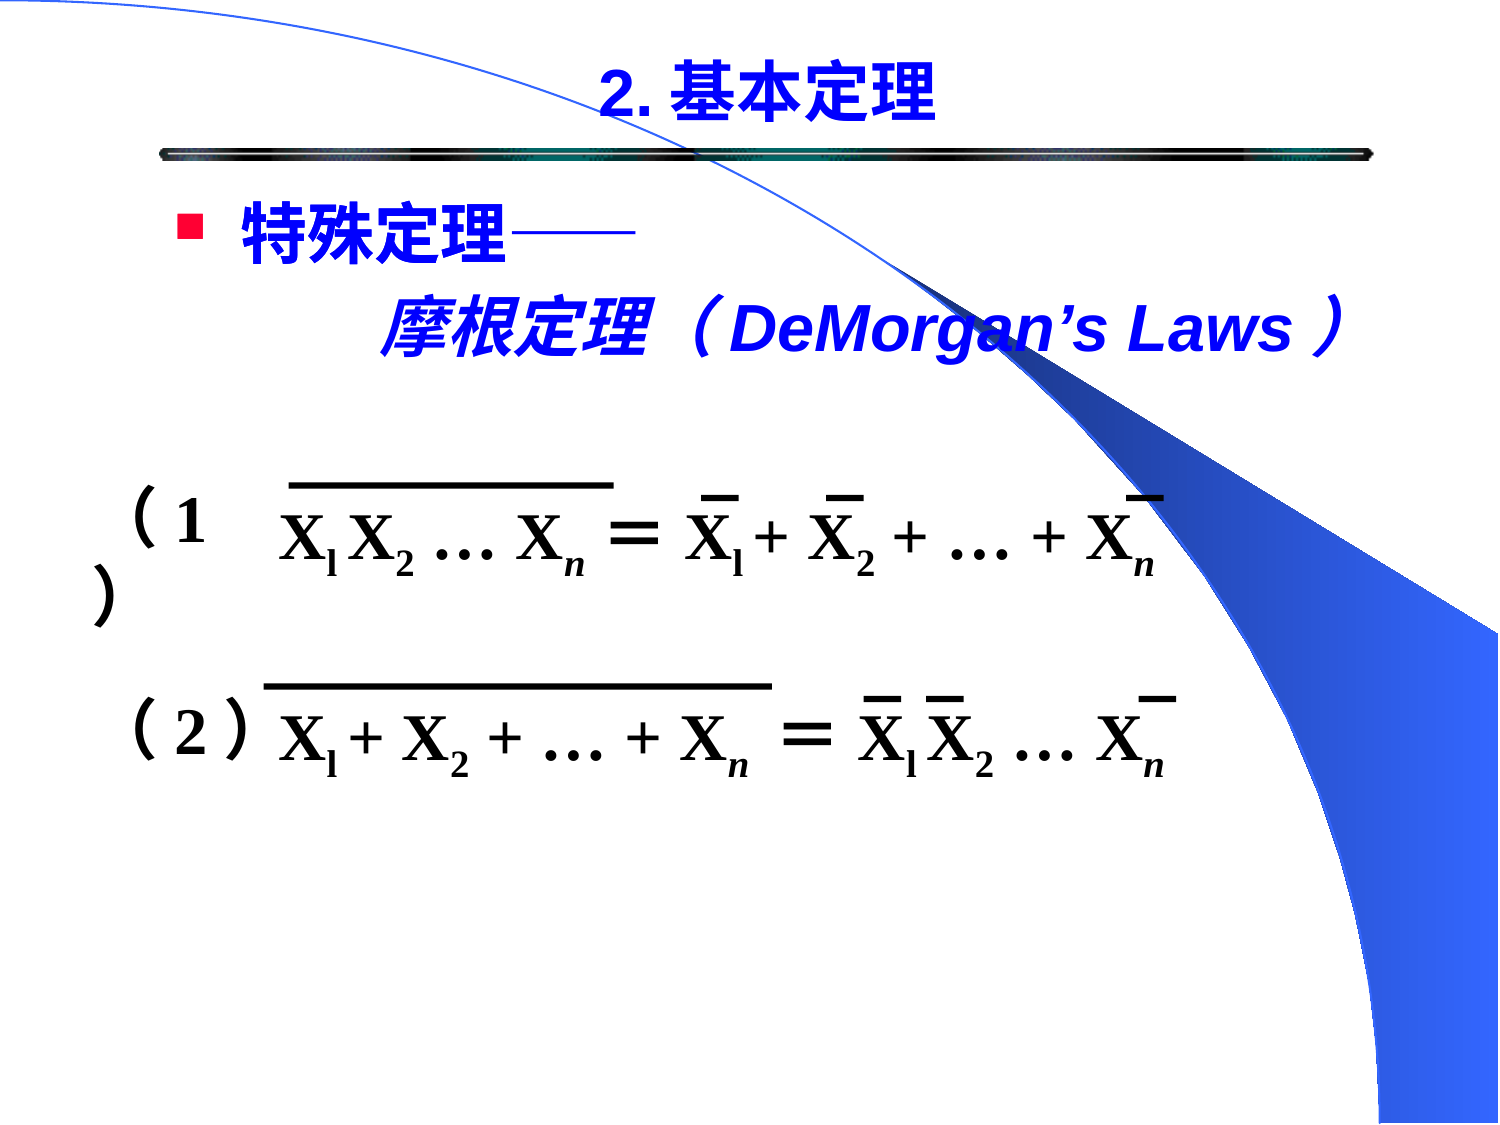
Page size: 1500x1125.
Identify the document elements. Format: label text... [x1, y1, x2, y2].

picture [159, 148, 1377, 161]
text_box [263, 485, 1252, 611]
text_box （2） [76, 680, 326, 776]
text_box 摩根定理（DeMorgan’s Laws） [364, 277, 1460, 373]
text_box 2.基本定理 [159, 42, 1376, 138]
text_box （1） [76, 467, 278, 643]
text_box 特殊定理—— [159, 184, 845, 280]
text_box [263, 686, 1252, 812]
